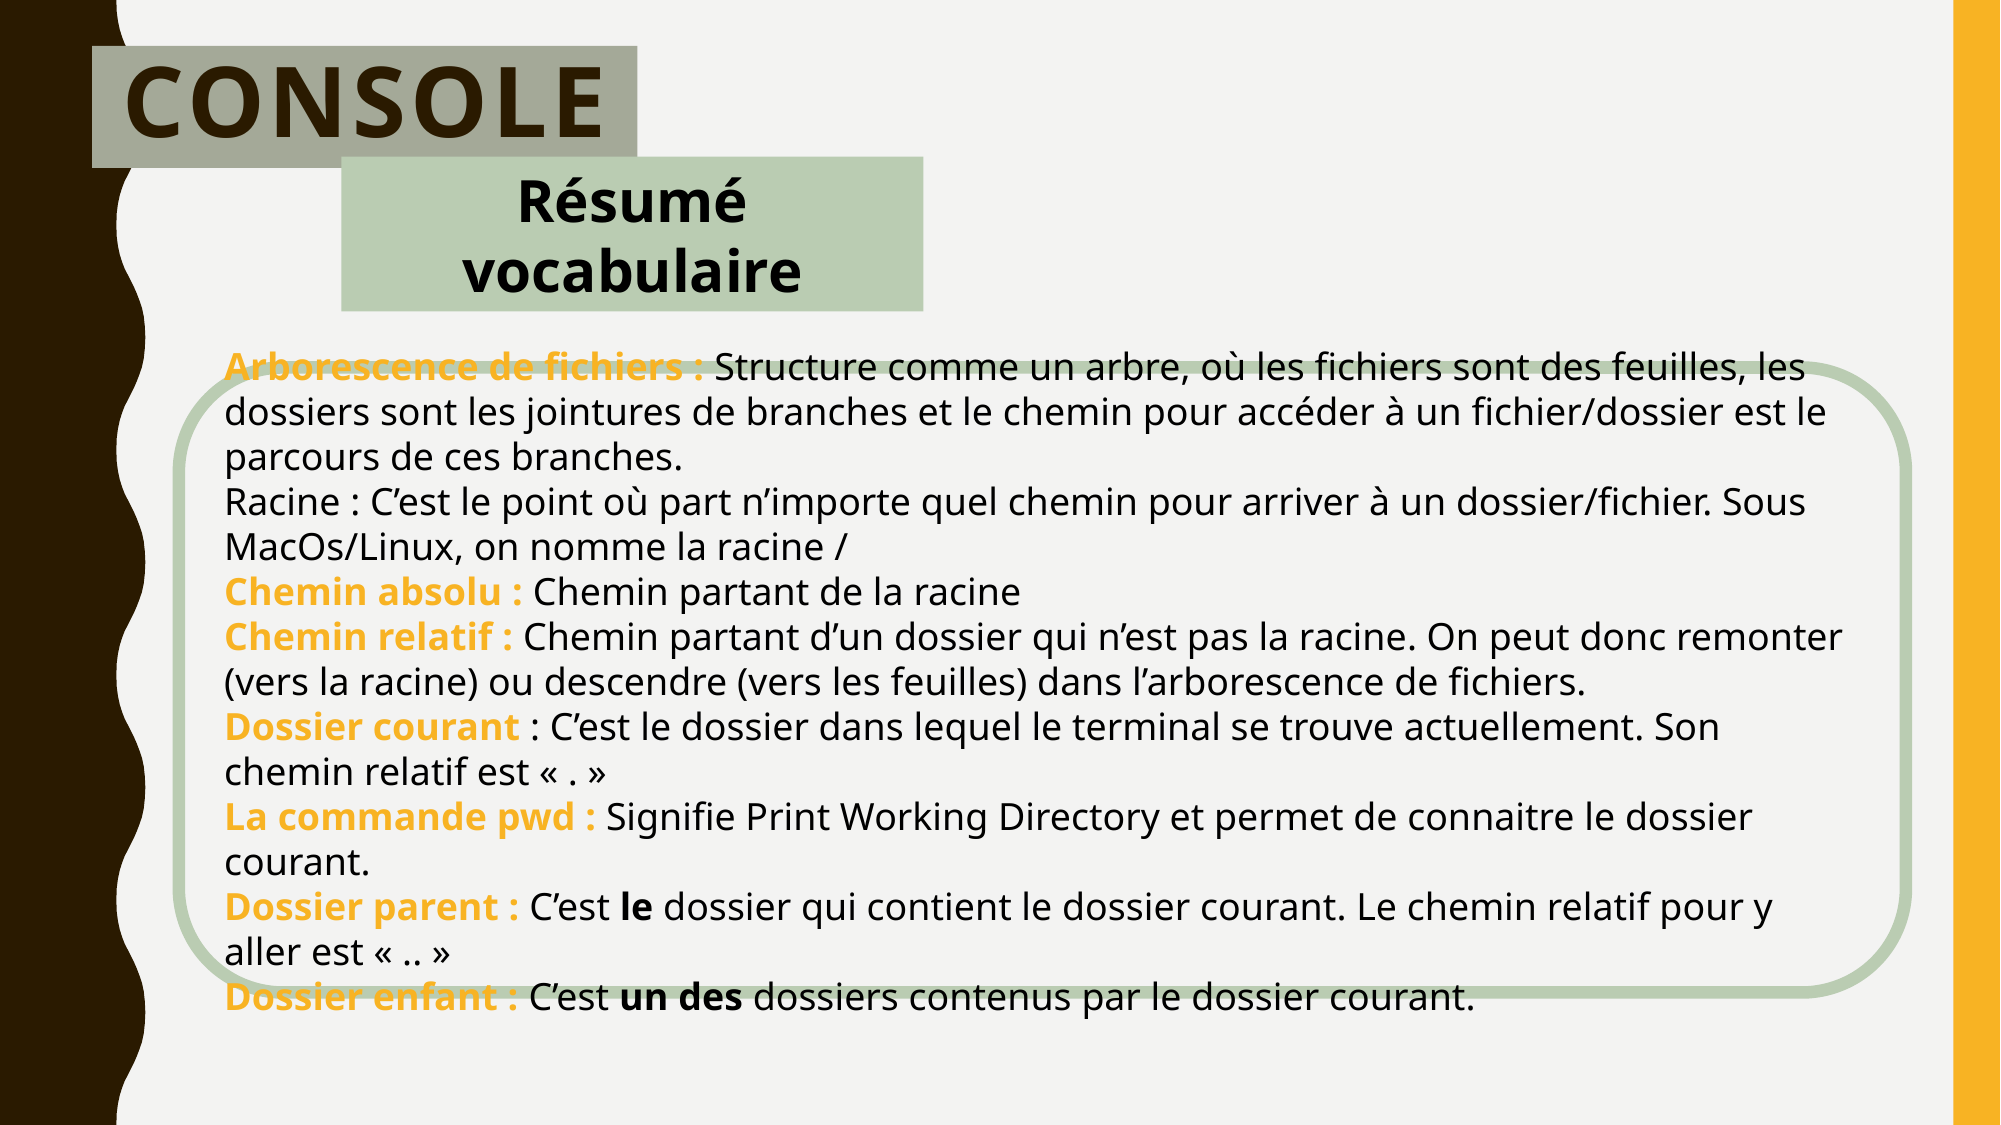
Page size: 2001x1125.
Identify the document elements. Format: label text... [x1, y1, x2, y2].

title Console [92, 45, 638, 168]
text_box Arborescence de fichiers : Structure comme un arbre, où les fichiers sont des feuilles, les dossiers sont les jointures de branches et le chemin pour accéder à un fichier/dossier est le parcours de ces branches. Racine : C’est le point où part n’importe quel chemin pour arriver à un dossier/fichier. Sous MacOs/Linux, on nomme la racine / Chemin absolu : Chemin partant de la racine Chemin relatif : Chemin partant d’un dossier qui n’est pas la racine. On peut donc remonter (vers la racine) ou descendre (vers les feuilles) dans l’arborescence de fichiers. Dossier courant : C’est le dossier dans lequel le terminal se trouve actuellement. Son chemin relatif est « . » La commande pwd : Signifie Print Working Directory et permet de connaitre le dossier courant. Dossier parent : C’est le dossier qui contient le dossier courant. Le chemin relatif pour y aller est « .. » Dossier enfant : C’est un des dossiers contenus par le dossier courant. [177, 366, 1907, 994]
text_box Résumé vocabulaire [341, 156, 924, 312]
